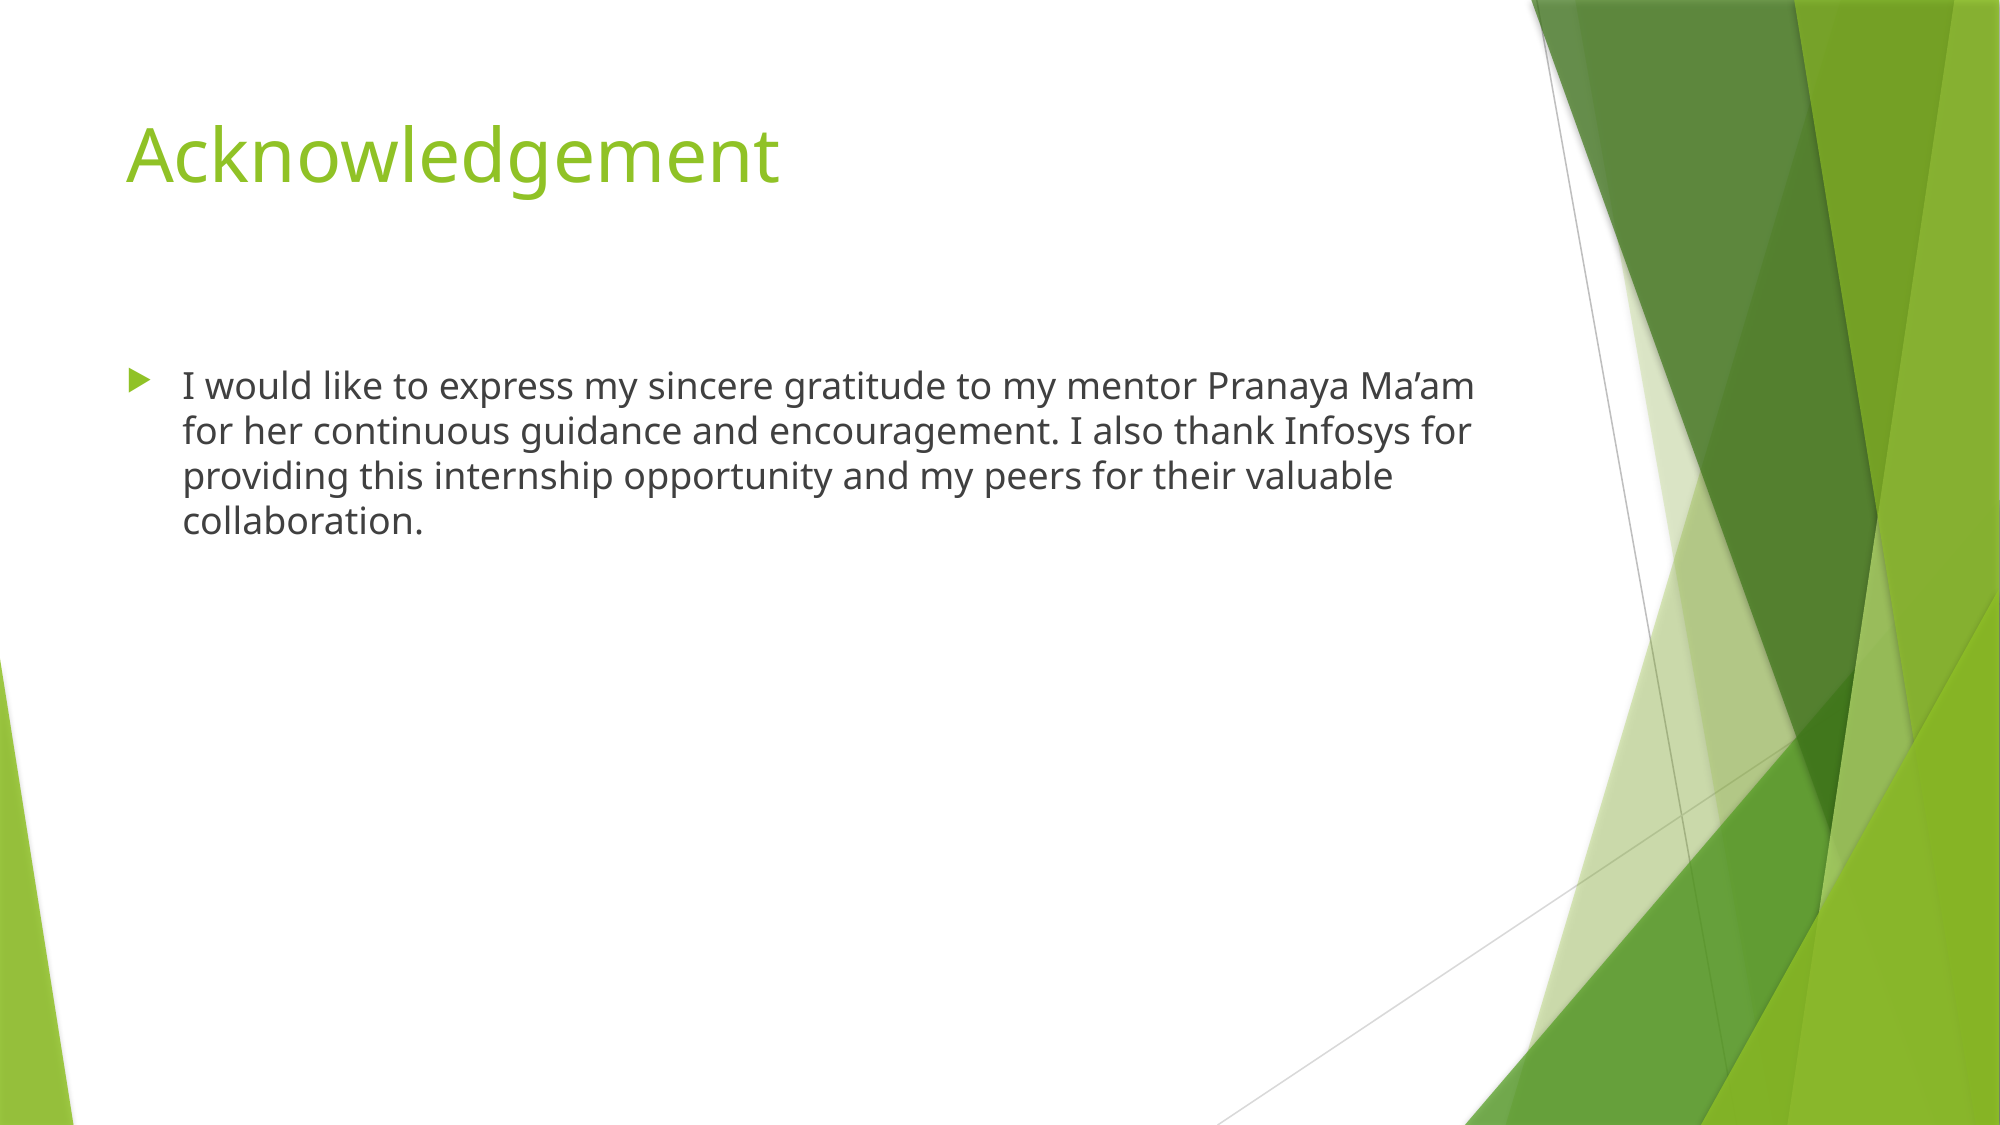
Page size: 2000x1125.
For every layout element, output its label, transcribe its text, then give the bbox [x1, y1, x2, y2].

title Acknowledgement [111, 99, 1521, 317]
list I would like to express my sincere gratitude to my mentor Pranaya Ma’am for her continuous guidance and encouragement. I also thank Infosys for providing this internship opportunity and my peers for their valuable collaboration. [111, 354, 1521, 992]
